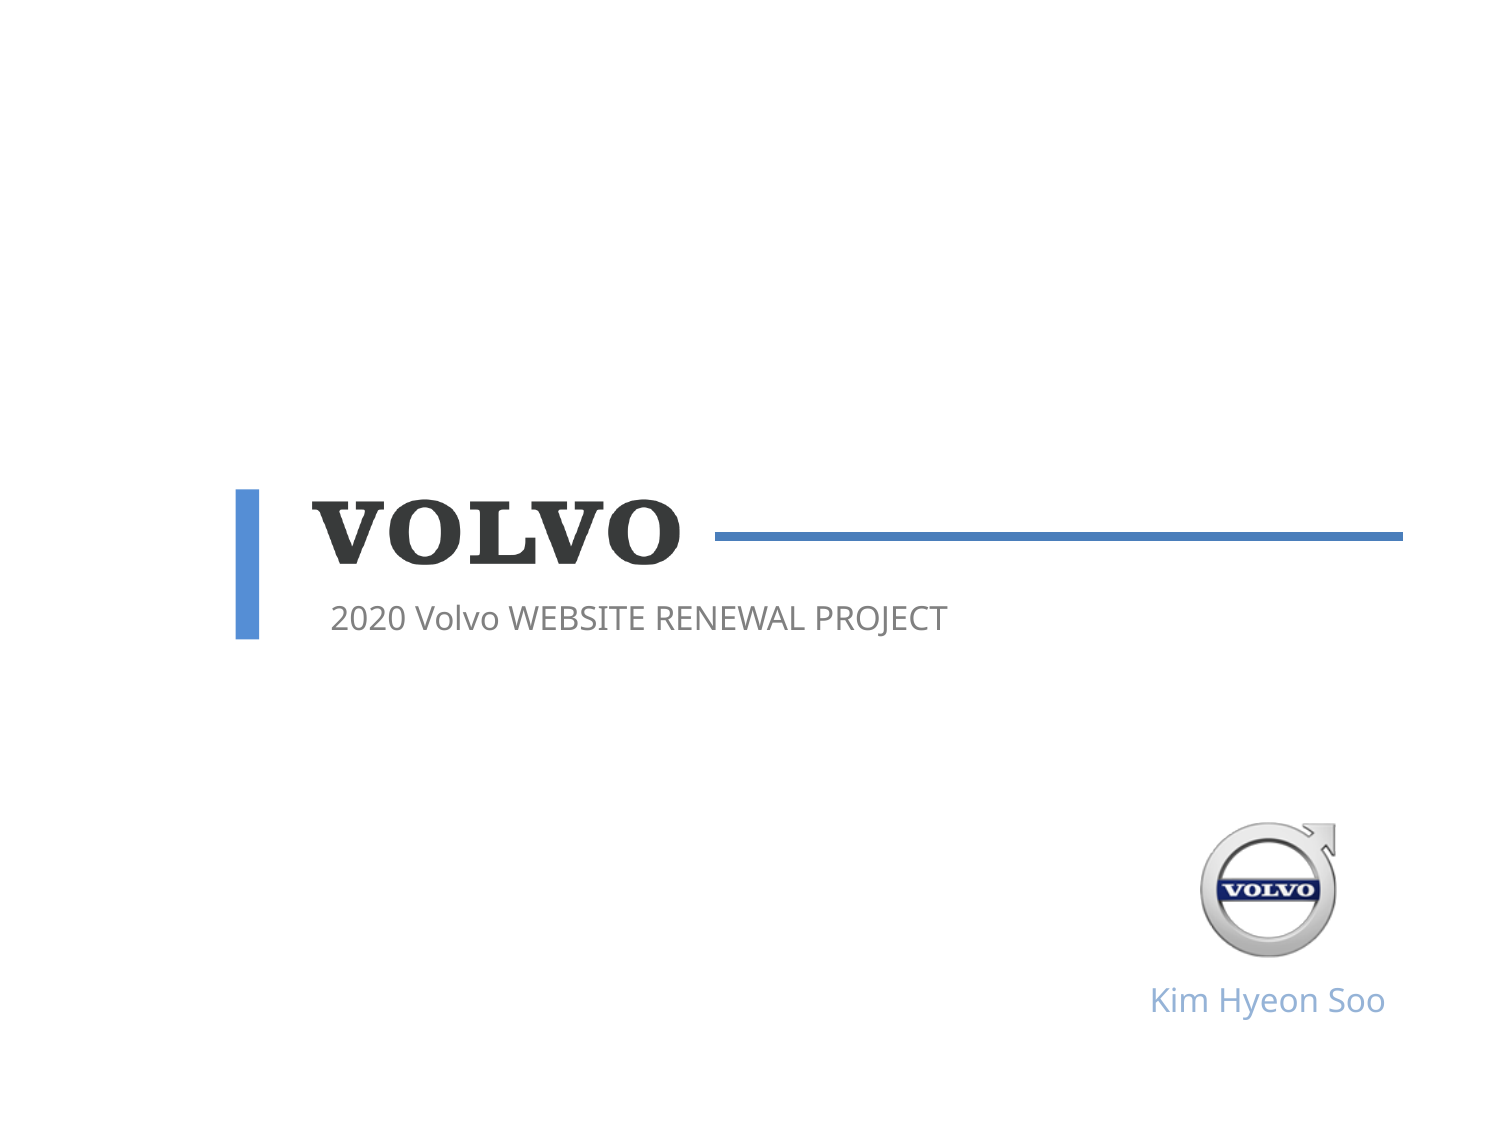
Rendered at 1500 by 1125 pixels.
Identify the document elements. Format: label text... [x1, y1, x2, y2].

picture [1200, 822, 1337, 959]
text_box [233, 487, 261, 641]
text_box 2020 Volvo WEBSITE RENEWAL PROJECT [315, 589, 964, 645]
picture [312, 489, 688, 585]
text_box Kim Hyeon Soo [1134, 971, 1402, 1027]
